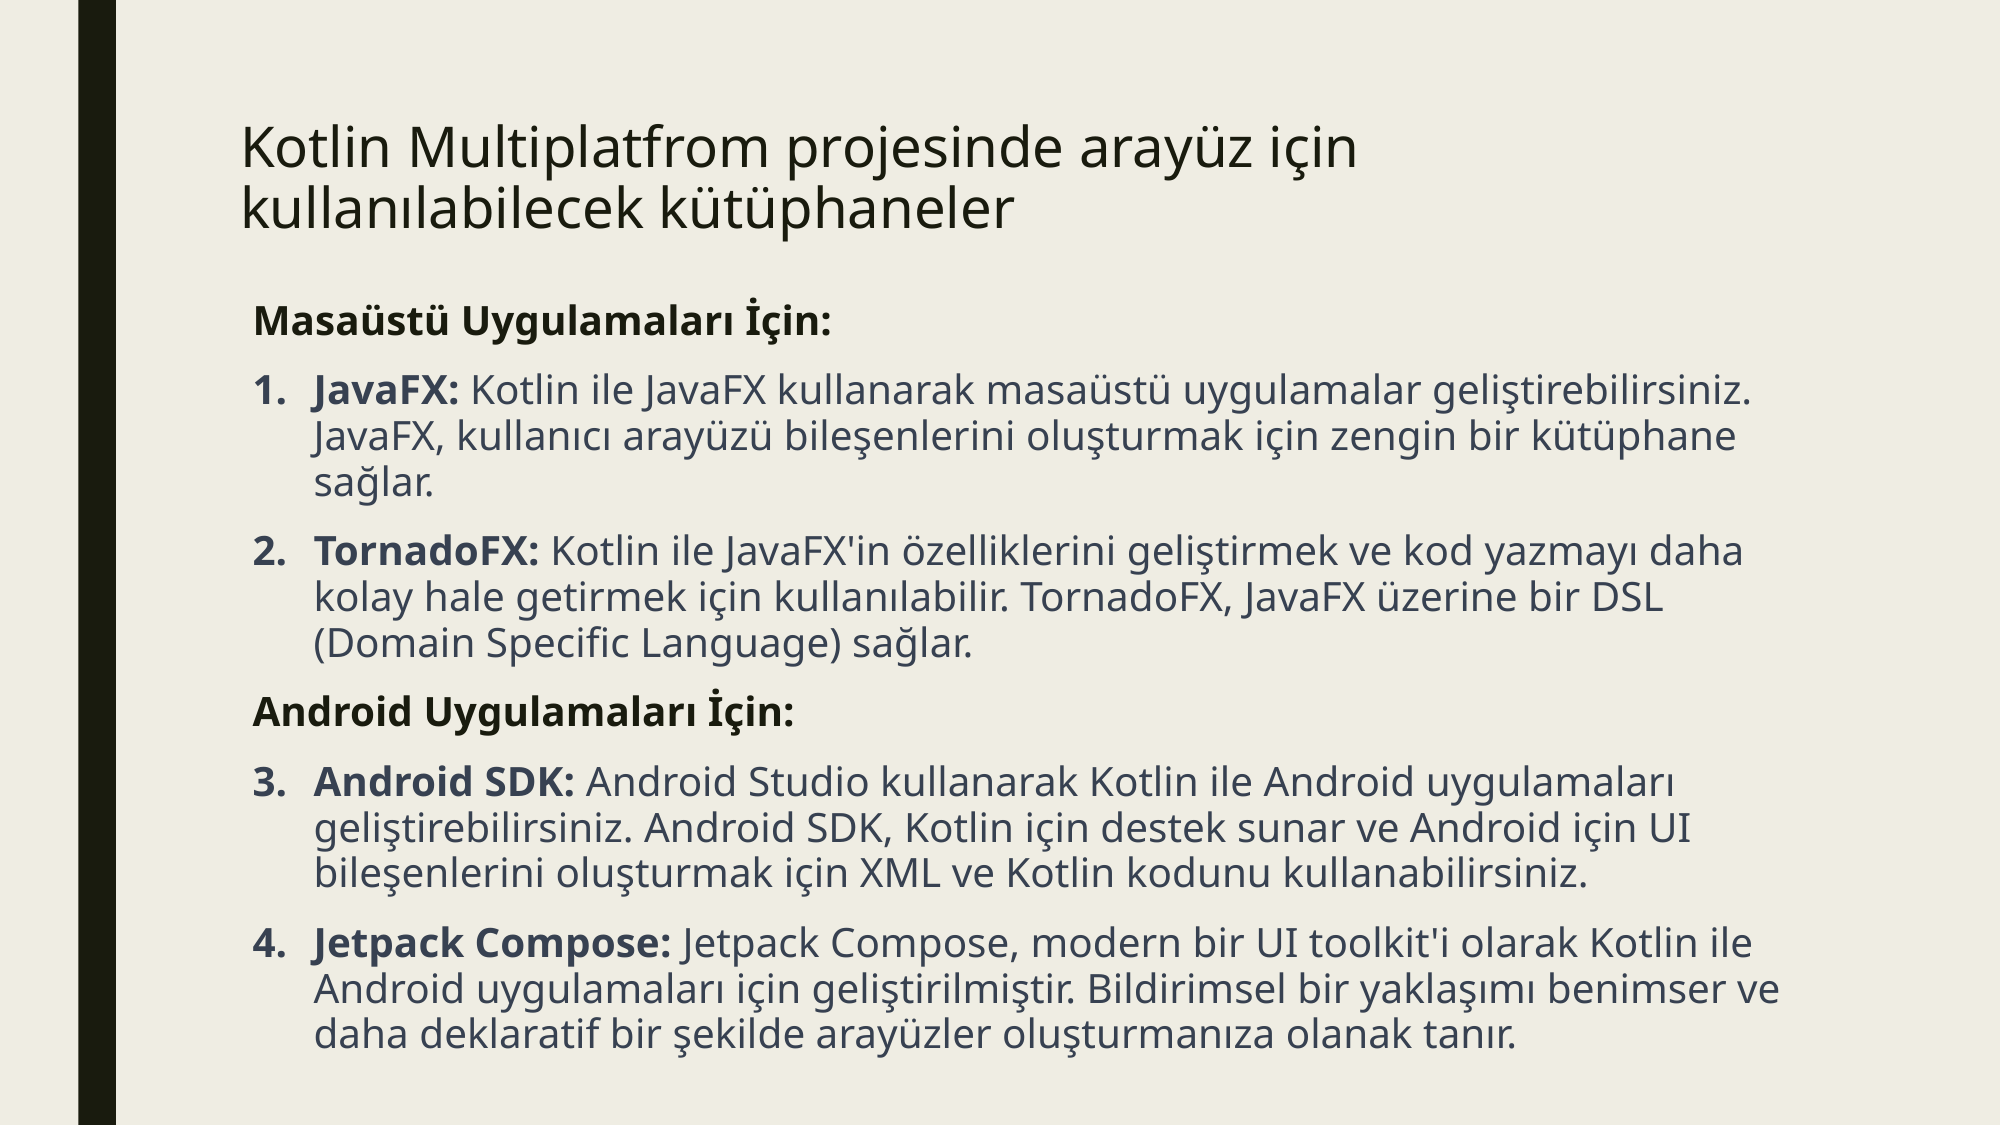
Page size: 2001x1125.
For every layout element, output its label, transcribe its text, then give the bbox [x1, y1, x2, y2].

title Kotlin Multiplatfrom projesinde arayüz için kullanılabilecek kütüphaneler [225, 112, 1766, 273]
list Masaüstü Uygulamaları İçin: JavaFX: Kotlin ile JavaFX kullanarak masaüstü uygulamalar geliştirebilirsiniz. JavaFX, kullanıcı arayüzü bileşenlerini oluşturmak için zengin bir kütüphane sağlar. TornadoFX: Kotlin ile JavaFX'in özelliklerini geliştirmek ve kod yazmayı daha kolay hale getirmek için kullanılabilir. TornadoFX, JavaFX üzerine bir DSL (Domain Specific Language) sağlar. Android Uygulamaları İçin: Android SDK: Android Studio kullanarak Kotlin ile Android uygulamaları geliştirebilirsiniz. Android SDK, Kotlin için destek sunar ve Android için UI bileşenlerini oluşturmak için XML ve Kotlin kodunu kullanabilirsiniz. Jetpack Compose: Jetpack Compose, modern bir UI toolkit'i olarak Kotlin ile Android uygulamaları için geliştirilmiştir. Bildirimsel bir yaklaşımı benimser ve daha deklaratif bir şekilde arayüzler oluşturmanıza olanak tanır. [237, 291, 1813, 1079]
